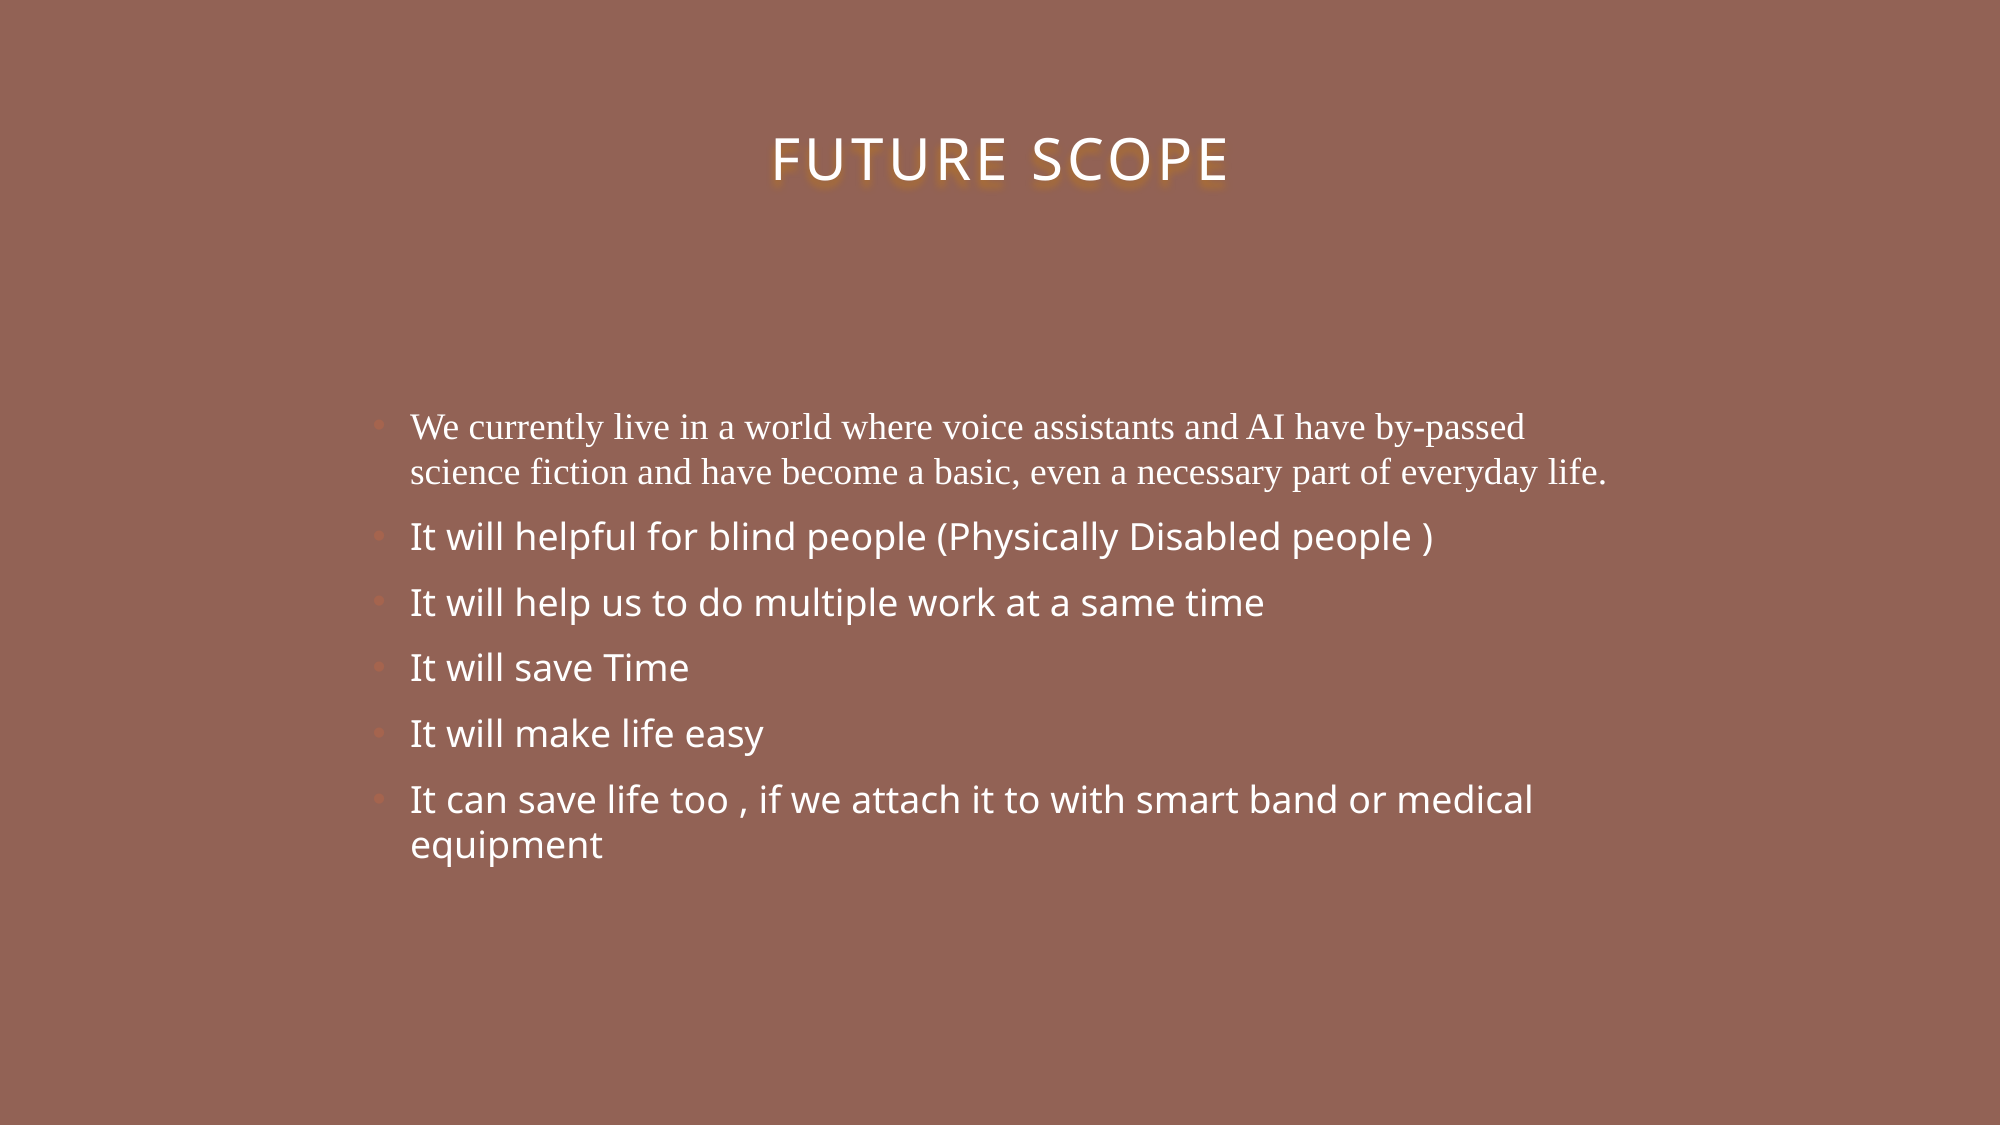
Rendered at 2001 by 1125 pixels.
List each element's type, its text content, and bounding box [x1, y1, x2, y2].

list We currently live in a world where voice assistants and AI have by-passed science fiction and have become a basic, even a necessary part of everyday life. It will helpful for blind people (Physically Disabled people ) It will help us to do multiple work at a same time It will save Time It will make life easy It can save life too , if we attach it to with smart band or medical equipment [357, 394, 1626, 1014]
title Future Scope [363, 70, 1637, 253]
